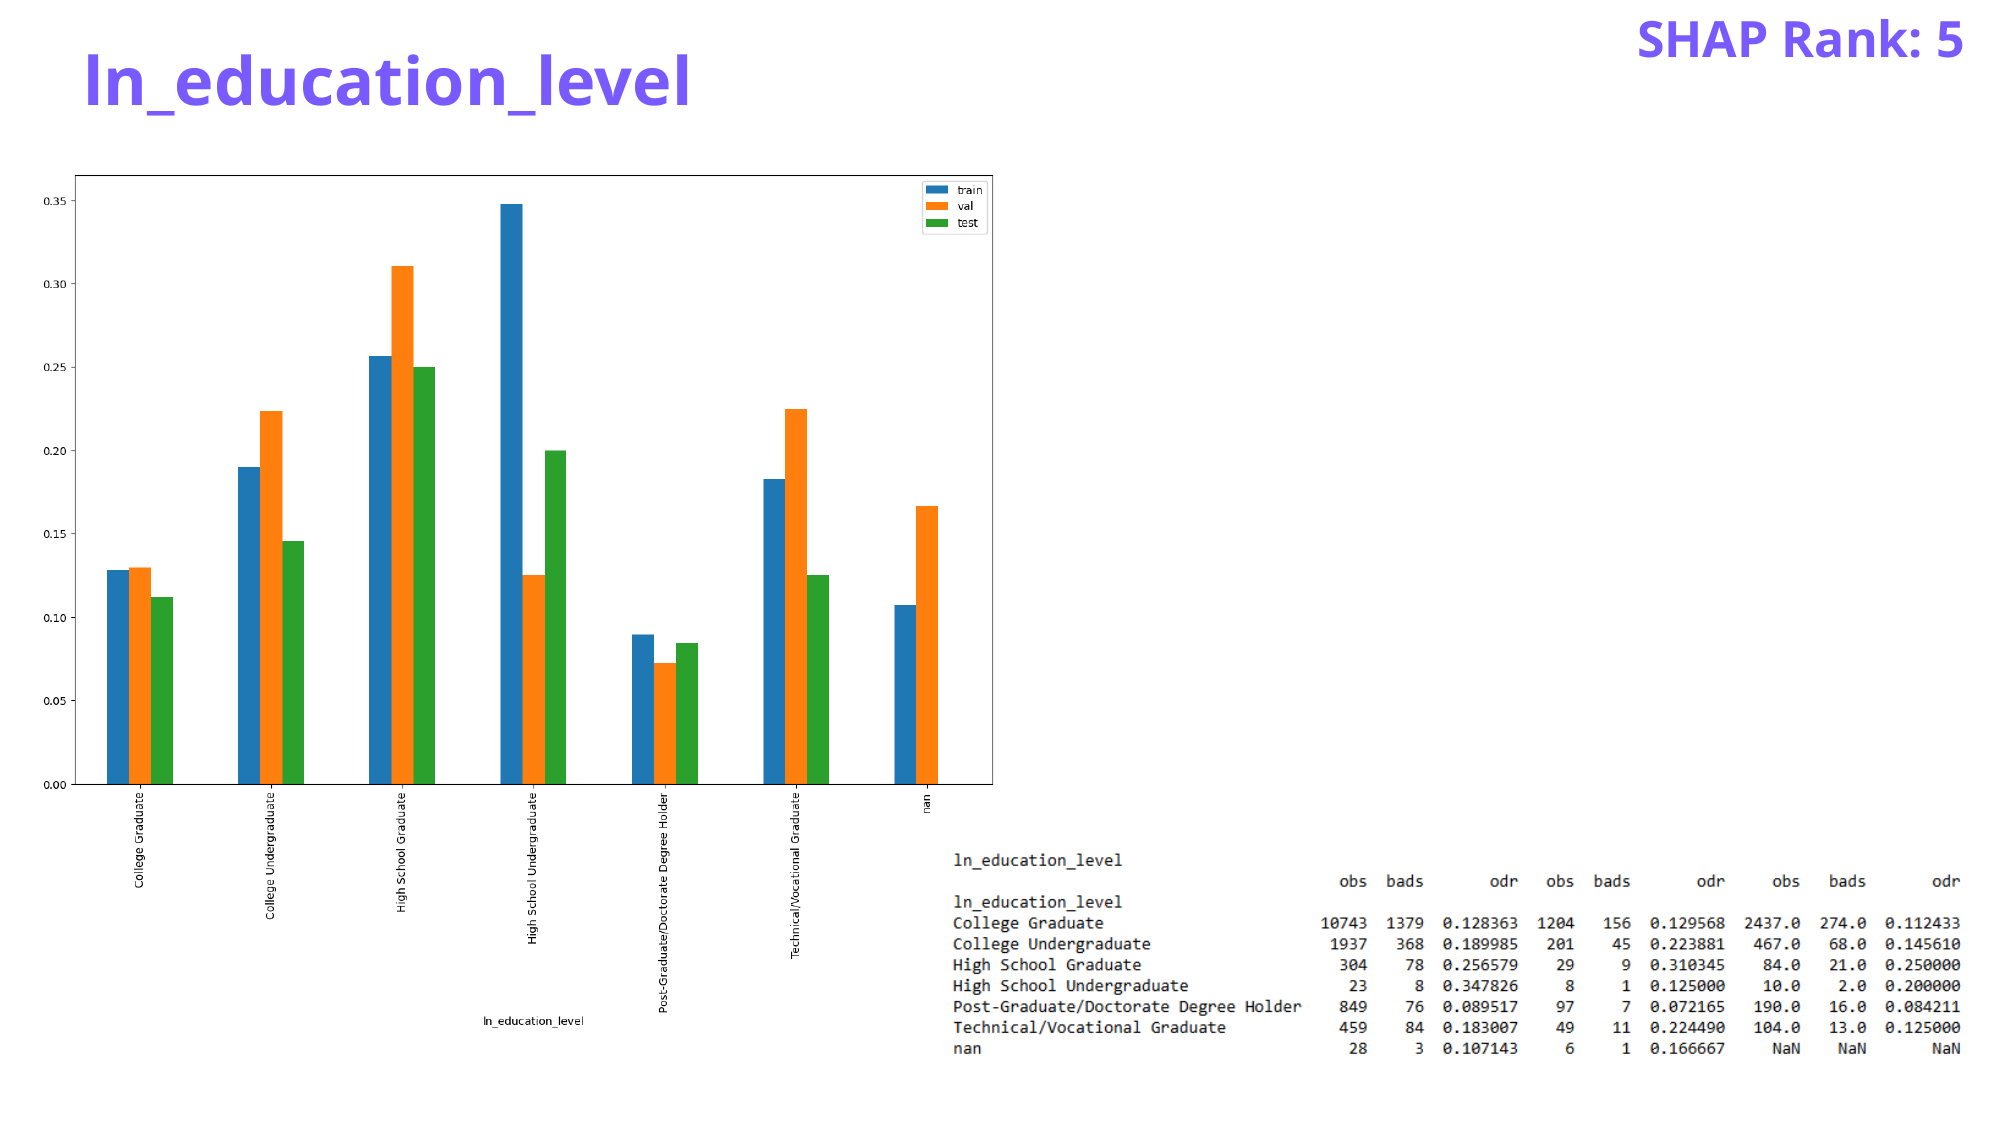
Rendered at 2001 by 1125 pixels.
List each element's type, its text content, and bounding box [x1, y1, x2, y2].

text_box SHAP Rank: 5 [1622, 0, 2000, 75]
text_box ln_education_level [83, 39, 706, 120]
picture [33, 167, 1967, 1065]
